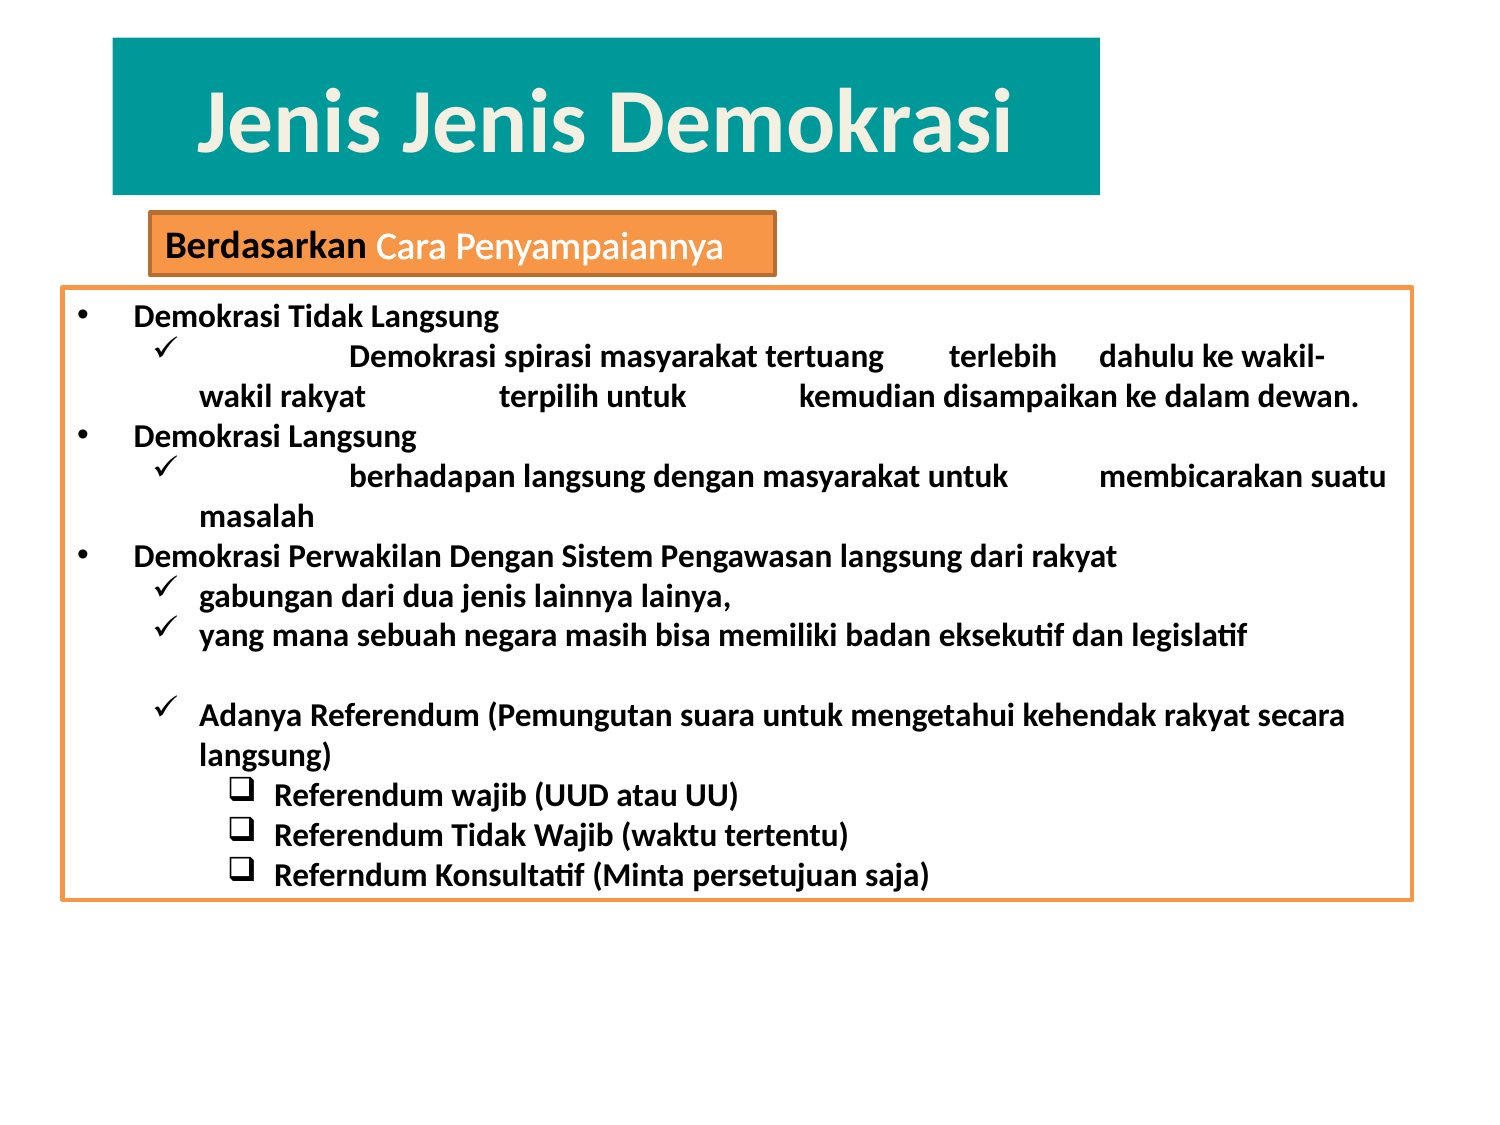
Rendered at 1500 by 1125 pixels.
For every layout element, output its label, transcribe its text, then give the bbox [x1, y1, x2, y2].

list Berdasarkan Cara Penyampaiannya [148, 210, 777, 277]
title Jenis Jenis Demokrasi [112, 37, 1100, 196]
text_box Demokrasi Tidak Langsung Demokrasi spirasi masyarakat tertuang terlebih dahulu ke wakil-wakil rakyat terpilih untuk kemudian disampaikan ke dalam dewan. Demokrasi Langsung berhadapan langsung dengan masyarakat untuk membicarakan suatu masalah Demokrasi Perwakilan Dengan Sistem Pengawasan langsung dari rakyat gabungan dari dua jenis lainnya lainya, yang mana sebuah negara masih bisa memiliki badan eksekutif dan legislatif Adanya Referendum (Pemungutan suara untuk mengetahui kehendak rakyat secara langsung) Referendum wajib (UUD atau UU) Referendum Tidak Wajib (waktu tertentu) Referndum Konsultatif (Minta persetujuan saja) [60, 285, 1414, 902]
